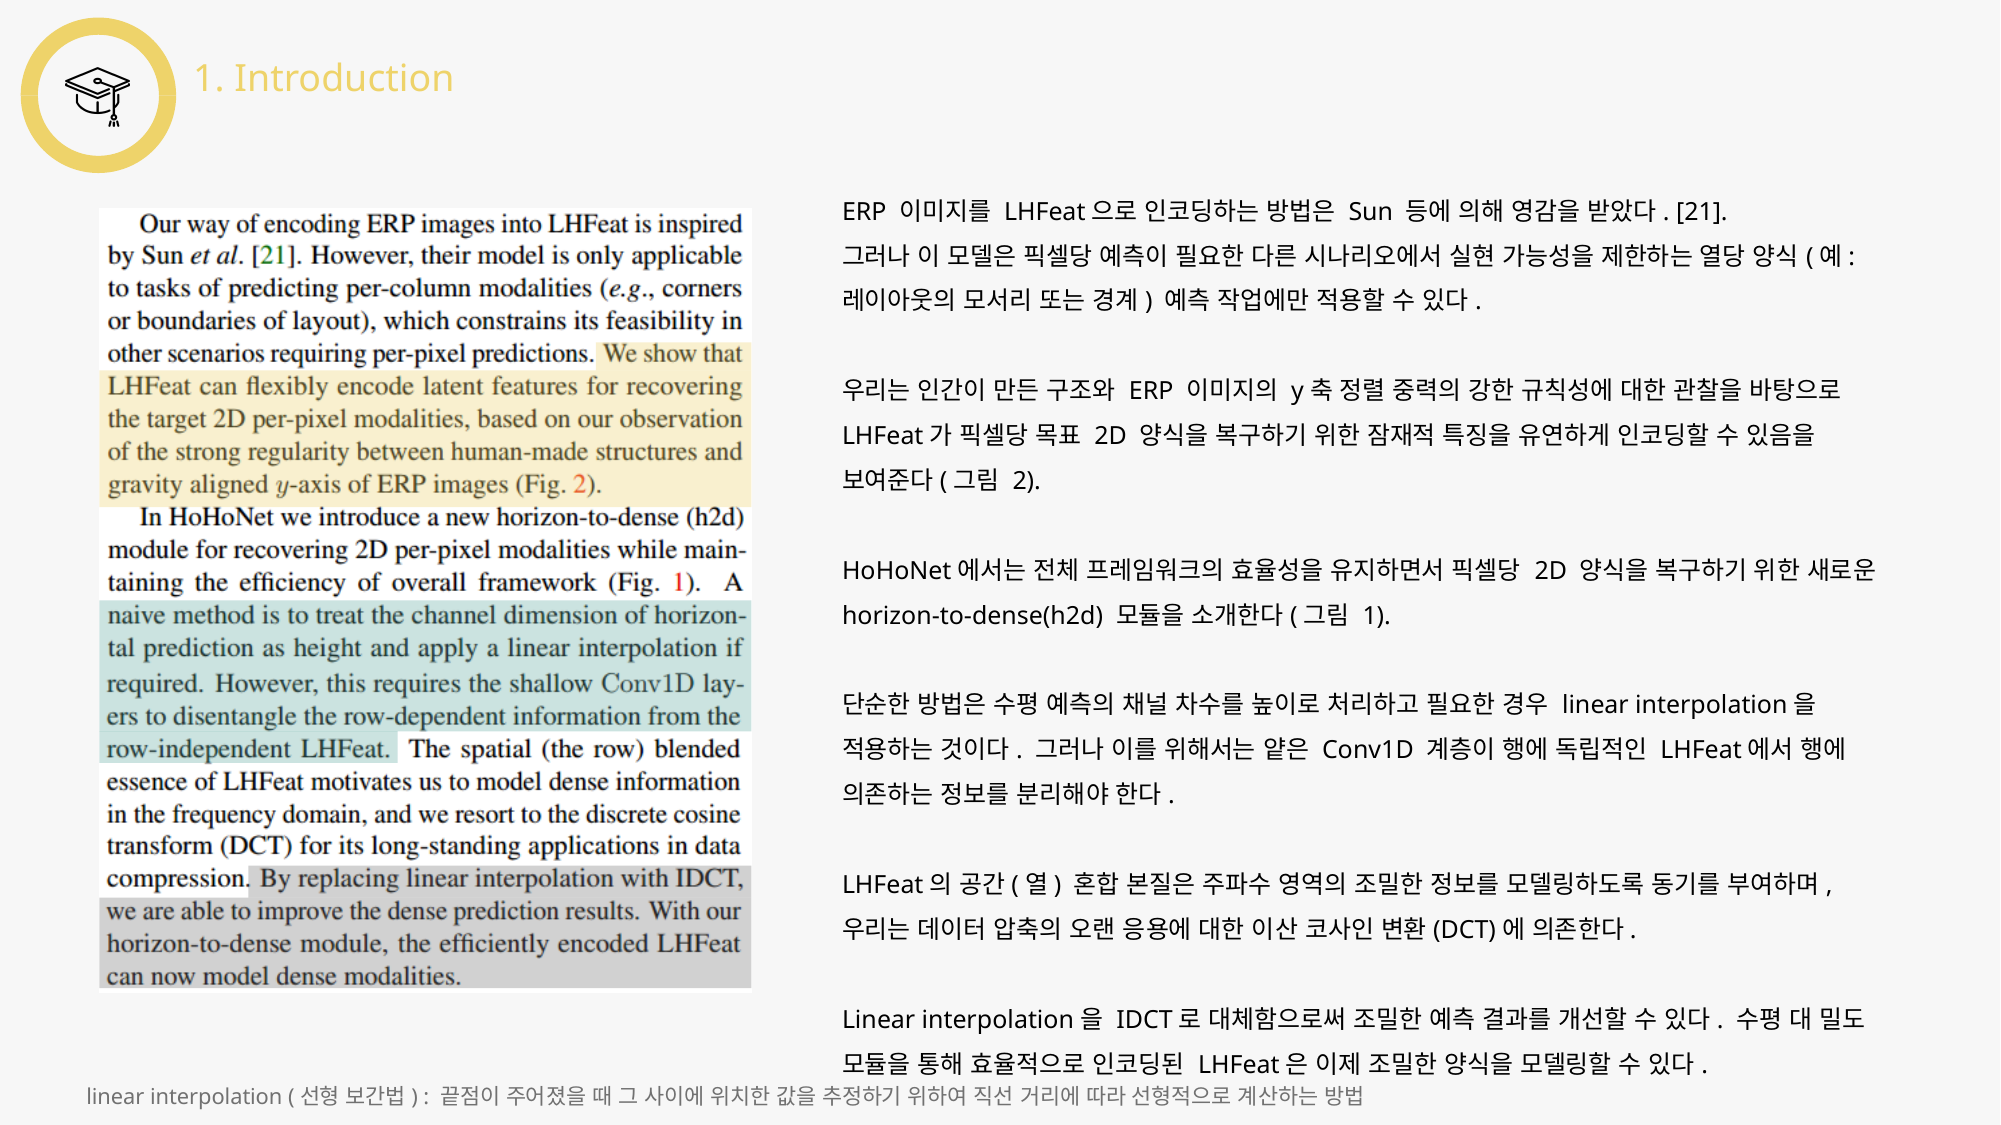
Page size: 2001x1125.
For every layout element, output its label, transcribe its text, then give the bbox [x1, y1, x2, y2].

text_box ERP 이미지를 LHFeat으로 인코딩하는 방법은 Sun 등에 의해 영감을 받았다. [21]. 그러나 이 모델은 픽셀당 예측이 필요한 다른 시나리오에서 실현 가능성을 제한하는 열당 양식(예: 레이아웃의 모서리 또는 경계) 예측 작업에만 적용할 수 있다. 우리는 인간이 만든 구조와 ERP 이미지의 y축 정렬 중력의 강한 규칙성에 대한 관찰을 바탕으로 LHFeat가 픽셀당 목표 2D 양식을 복구하기 위한 잠재적 특징을 유연하게 인코딩할 수 있음을 보여준다(그림 2). HoHoNet에서는 전체 프레임워크의 효율성을 유지하면서 픽셀당 2D 양식을 복구하기 위한 새로운 horizon-to-dense(h2d) 모듈을 소개한다(그림 1). 단순한 방법은 수평 예측의 채널 차수를 높이로 처리하고 필요한 경우 linear interpolation을 적용하는 것이다. 그러나 이를 위해서는 얕은 Conv1D 계층이 행에 독립적인 LHFeat에서 행에 의존하는 정보를 분리해야 한다. LHFeat의 공간(열) 혼합 본질은 주파수 영역의 조밀한 정보를 모델링하도록 동기를 부여하며, 우리는 데이터 압축의 오랜 응용에 대한 이산 코사인 변환(DCT)에 의존한다. Linear interpolation을 IDCT로 대체함으로써 조밀한 예측 결과를 개선할 수 있다. 수평 대 밀도 모듈을 통해 효율적으로 인코딩된 LHFeat은 이제 조밀한 양식을 모델링할 수 있다. [827, 172, 1901, 1086]
text_box 1. Introduction [178, 46, 479, 107]
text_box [99, 209, 752, 993]
text_box [19, 96, 178, 175]
text_box linear interpolation (선형 보간법) : 끝점이 주어졌을 때 그 사이에 위치한 값을 추정하기 위하여 직선 거리에 따라 선형적으로 계산하는 방법 [65, 1062, 1454, 1117]
picture [65, 65, 130, 129]
text_box [19, 16, 178, 97]
